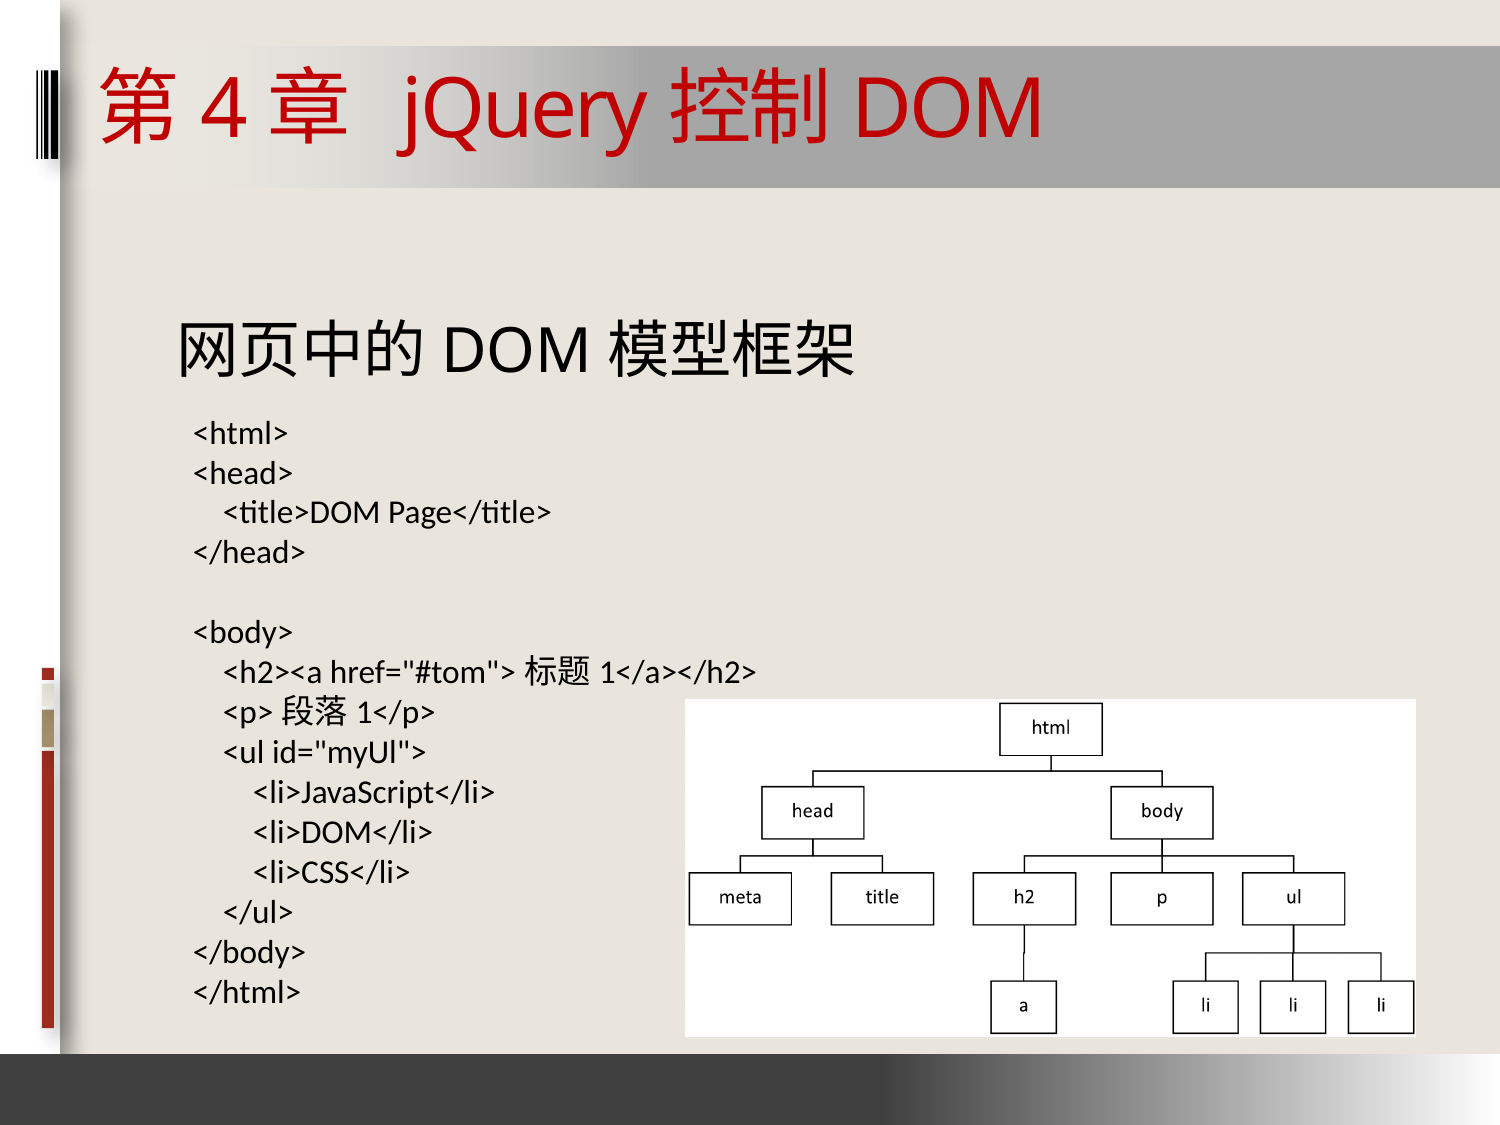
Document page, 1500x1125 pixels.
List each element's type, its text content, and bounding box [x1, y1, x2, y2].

list 网页中的DOM模型框架 [150, 292, 1425, 1043]
text_box <html> <head> <title>DOM Page</title> </head> <body> <h2><a href="#tom">标题1</a></h2> <p>段落1</p> <ul id="myUl"> <li>JavaScript</li> <li>DOM</li> <li>CSS</li> </ul> </body> </html> [178, 403, 772, 1017]
title 第4章 jQuery控制DOM [82, 46, 1357, 163]
picture [685, 699, 1416, 1037]
